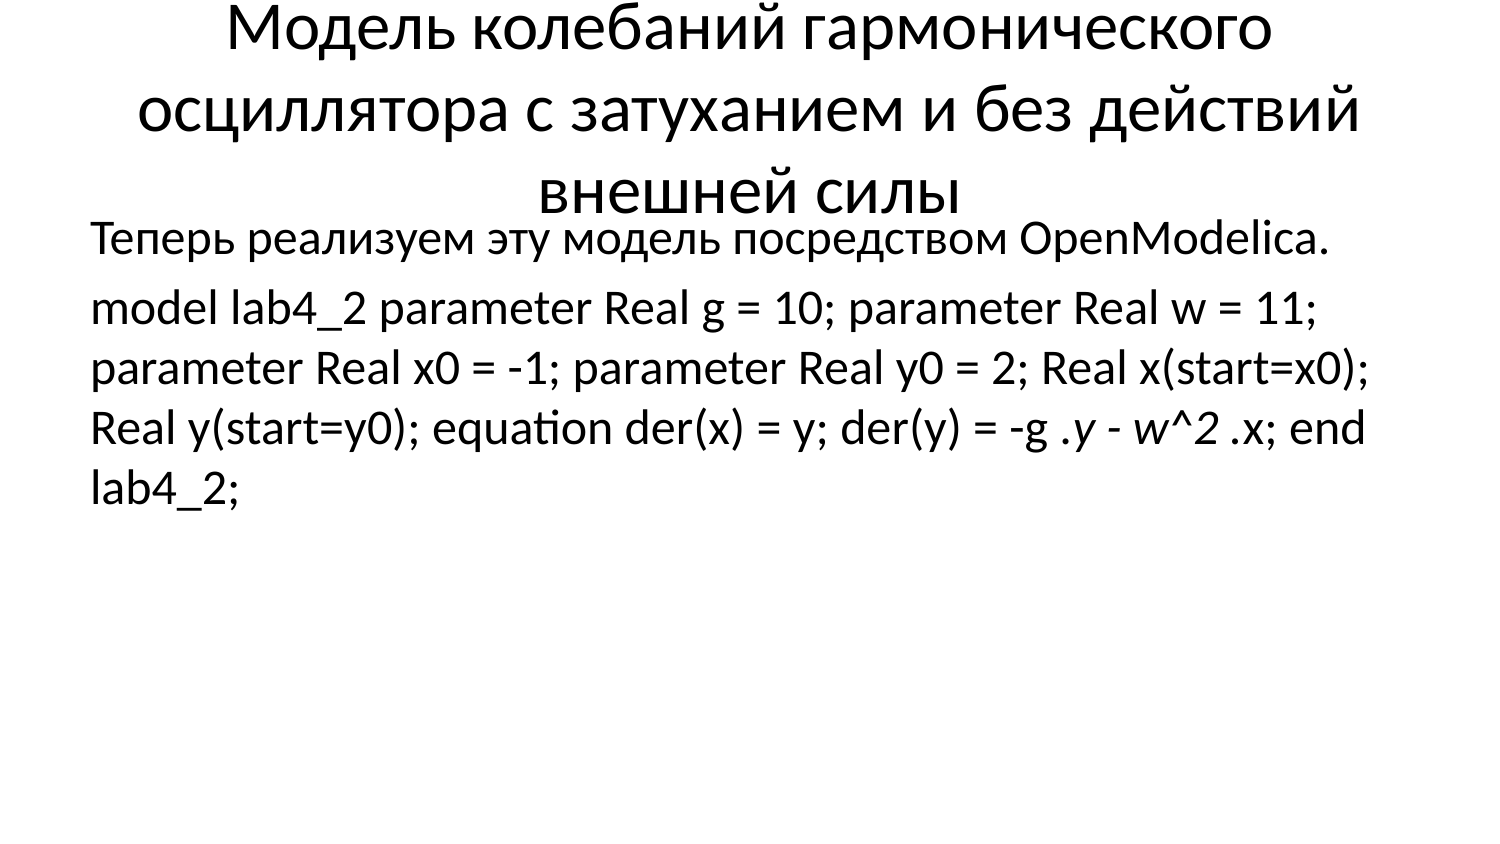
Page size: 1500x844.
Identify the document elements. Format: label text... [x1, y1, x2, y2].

title Модель колебаний гармонического осциллятора c затуханием и без действий внешней силы [75, 33, 1425, 175]
list Теперь реализуем эту модель посредством OpenModelica. model lab4_2 parameter Real g = 10; parameter Real w = 11; parameter Real x0 = -1; parameter Real y0 = 2; Real x(start=x0); Real y(start=y0); equation der(x) = y; der(y) = -g .y - w^2 .x; end lab4_2; [75, 196, 1425, 754]
